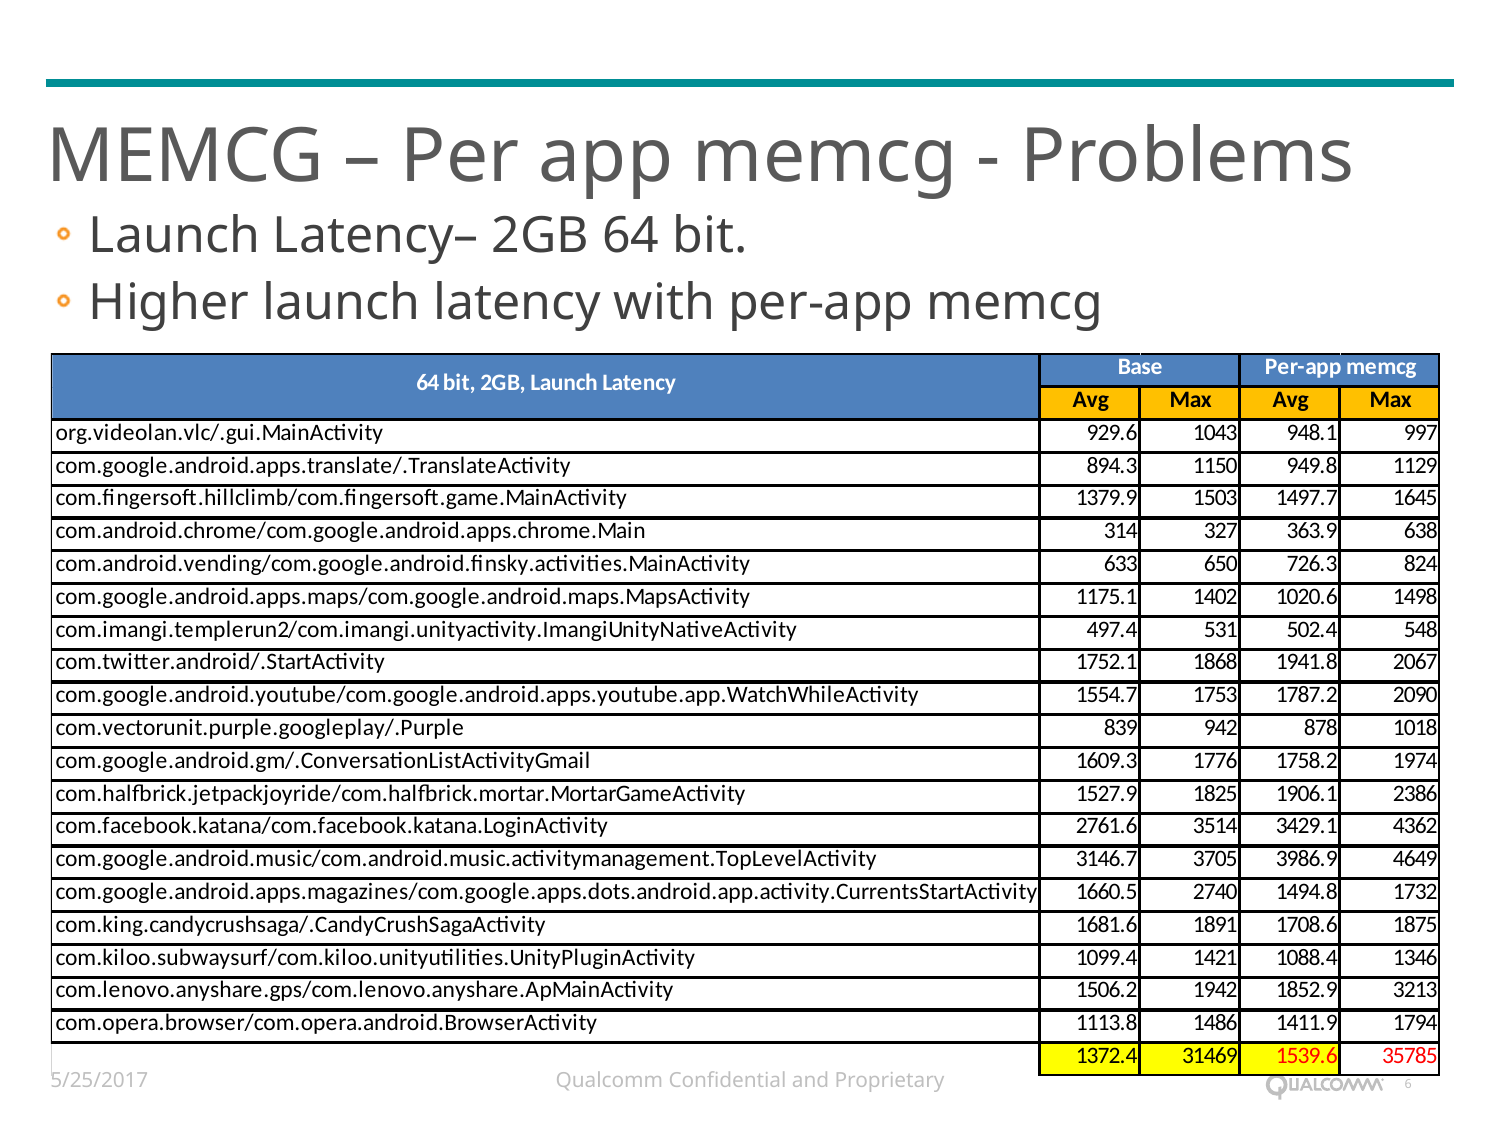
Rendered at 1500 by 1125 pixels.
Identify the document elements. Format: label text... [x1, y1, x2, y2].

picture [46, 216, 82, 252]
picture [46, 283, 82, 319]
title MEMCG – Per app memcg - Problems [34, 121, 1442, 201]
list Launch Latency– 2GB 64 bit. Higher launch latency with per-app memcg [35, 201, 1442, 340]
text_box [50, 353, 1442, 1078]
